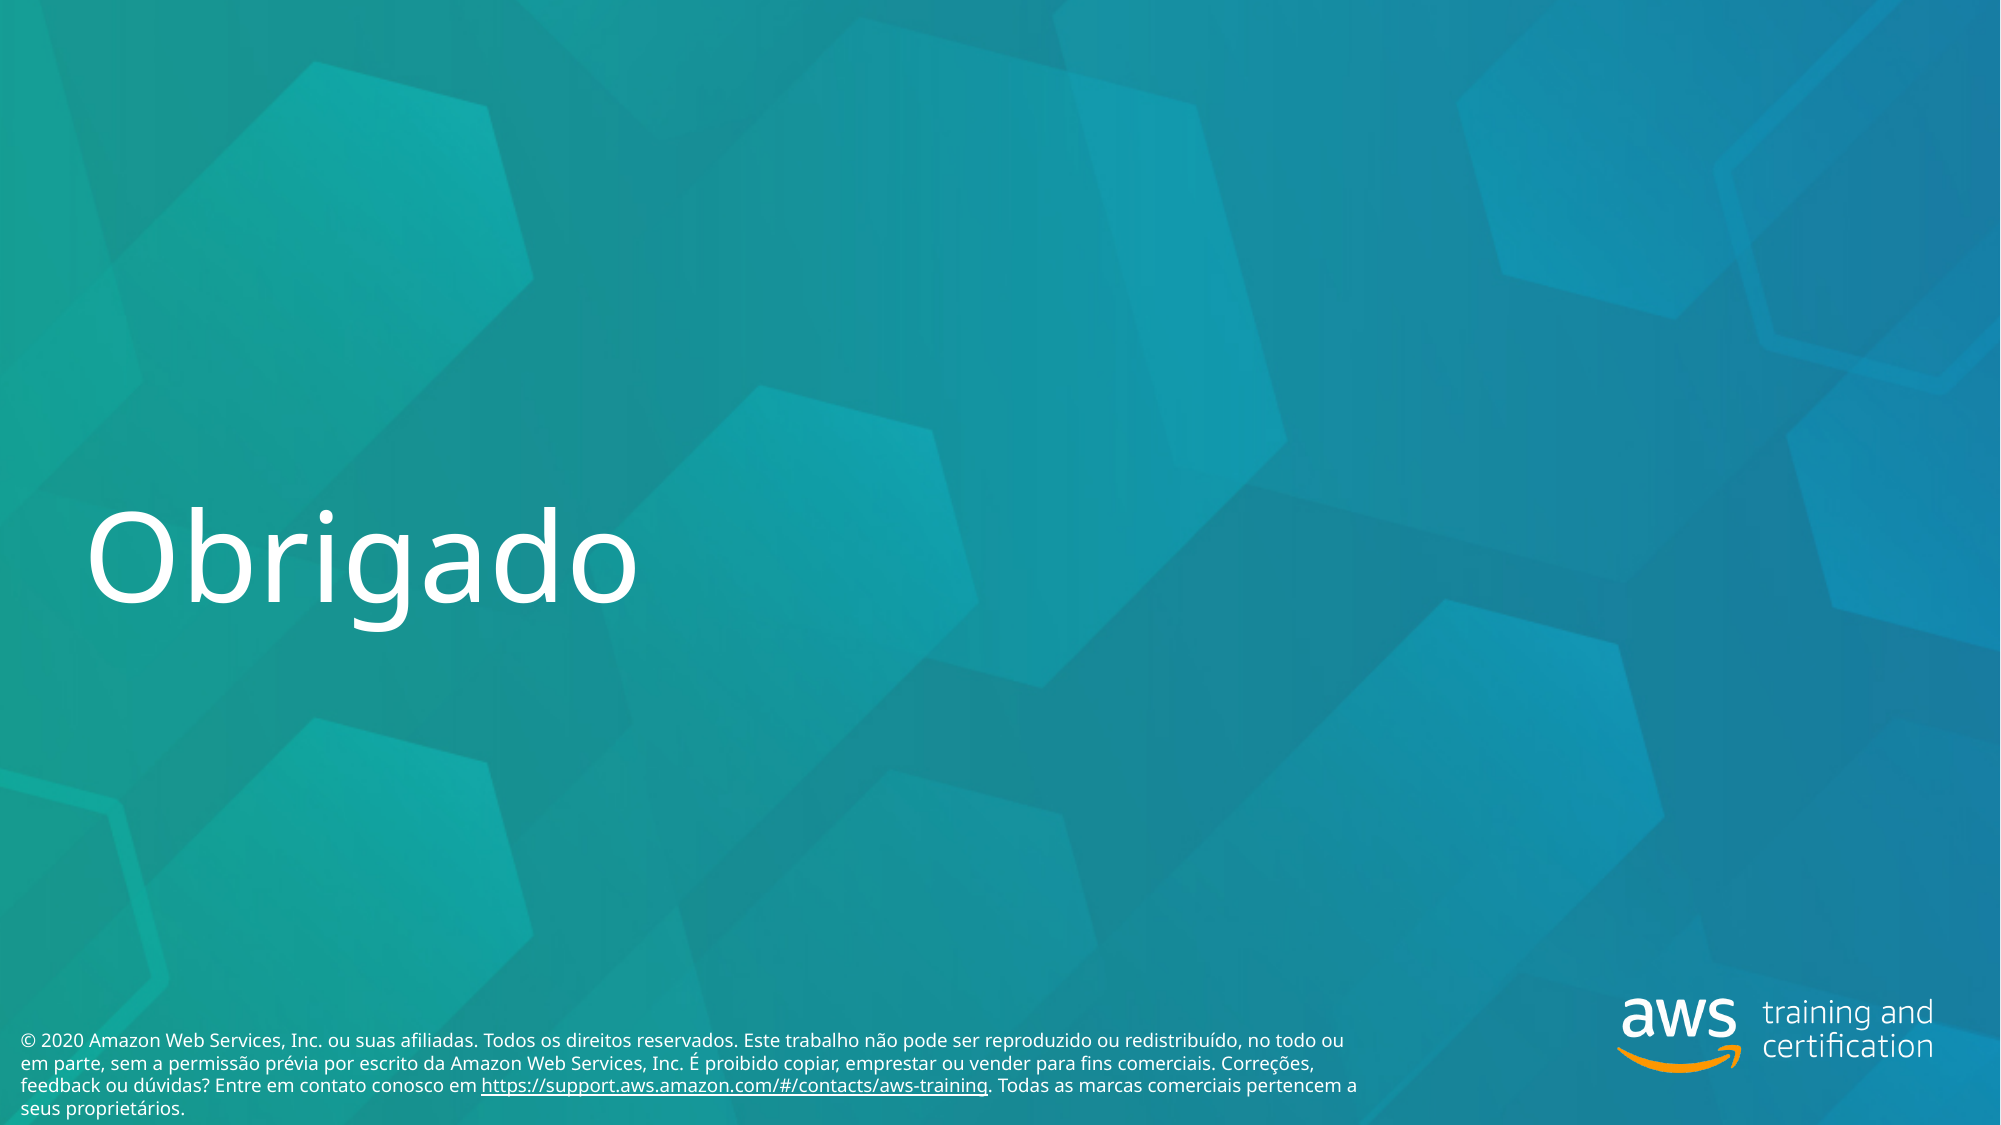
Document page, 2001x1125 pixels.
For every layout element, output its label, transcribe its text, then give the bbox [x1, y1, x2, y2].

title Obrigado [68, 523, 1932, 602]
picture [0, 0, 2001, 1125]
